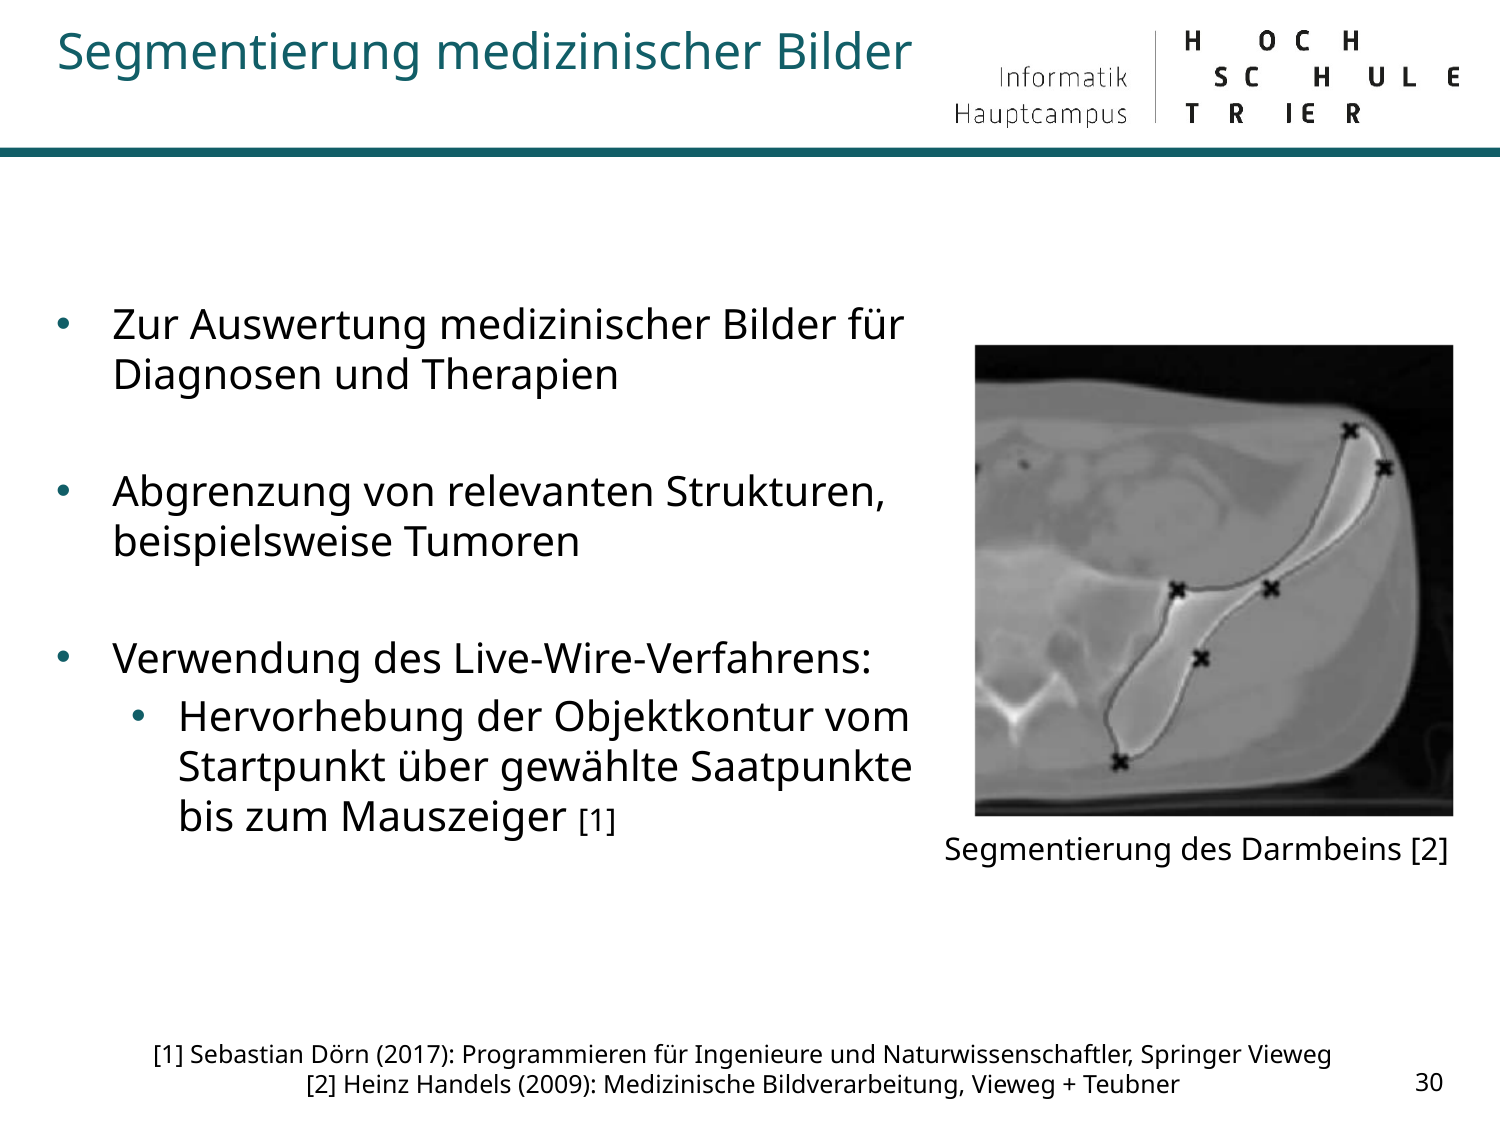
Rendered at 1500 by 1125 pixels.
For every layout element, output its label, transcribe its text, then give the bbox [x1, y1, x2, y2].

list Zur Auswertung medizinischer Bilder für Diagnosen und Therapien Abgrenzung von relevanten Strukturen, beispielsweise Tumoren Verwendung des Live-Wire-Verfahrens: Hervorhebung der Objektkontur vom Startpunkt über gewählte Saatpunkte bis zum Mauszeiger [1] [41, 290, 940, 936]
picture [971, 341, 1459, 822]
picture [956, 30, 1459, 128]
text_box Segmentierung des Darmbeins [2] [929, 821, 1500, 874]
slide_number 30 [1222, 1058, 1459, 1106]
title Segmentierung medizinischer Bilder [42, 12, 940, 131]
footer [1] Sebastian Dörn (2017): Programmieren für Ingenieure und Naturwissenschaftler, Springer Vieweg [2] Heinz Handels (2009): Medizinische Bildverarbeitung, Vieweg + Teubner [42, 1031, 1452, 1111]
